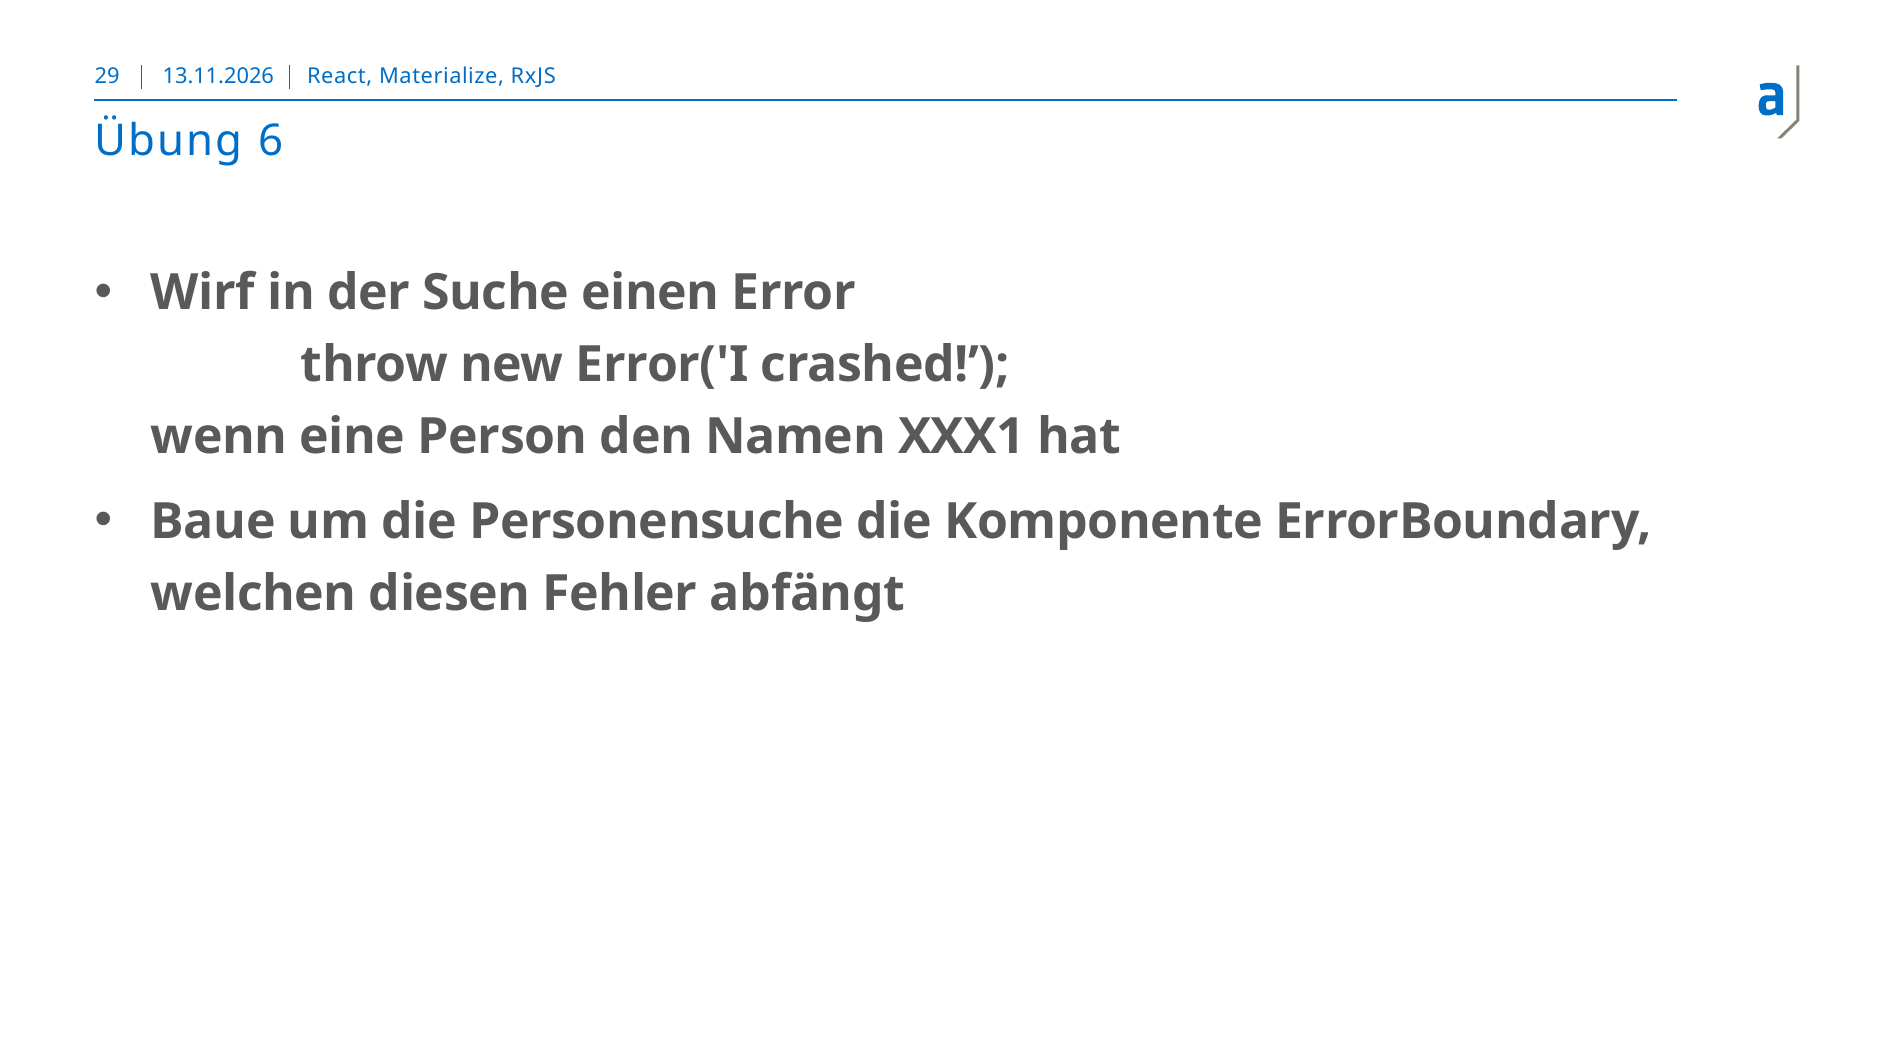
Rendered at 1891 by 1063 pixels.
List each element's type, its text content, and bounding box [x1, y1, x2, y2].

title Übung 6 [94, 106, 1678, 220]
slide_number 29 [94, 59, 142, 95]
list Wirf in der Suche einen Error throw new Error('I crashed!’); wenn eine Person den Namen XXX1 hat Baue um die Personensuche die Komponente ErrorBoundary, welchen diesen Fehler abfängt [94, 247, 1678, 1016]
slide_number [150, 59, 287, 95]
footer React, Materialize, RxJS [307, 59, 1678, 95]
